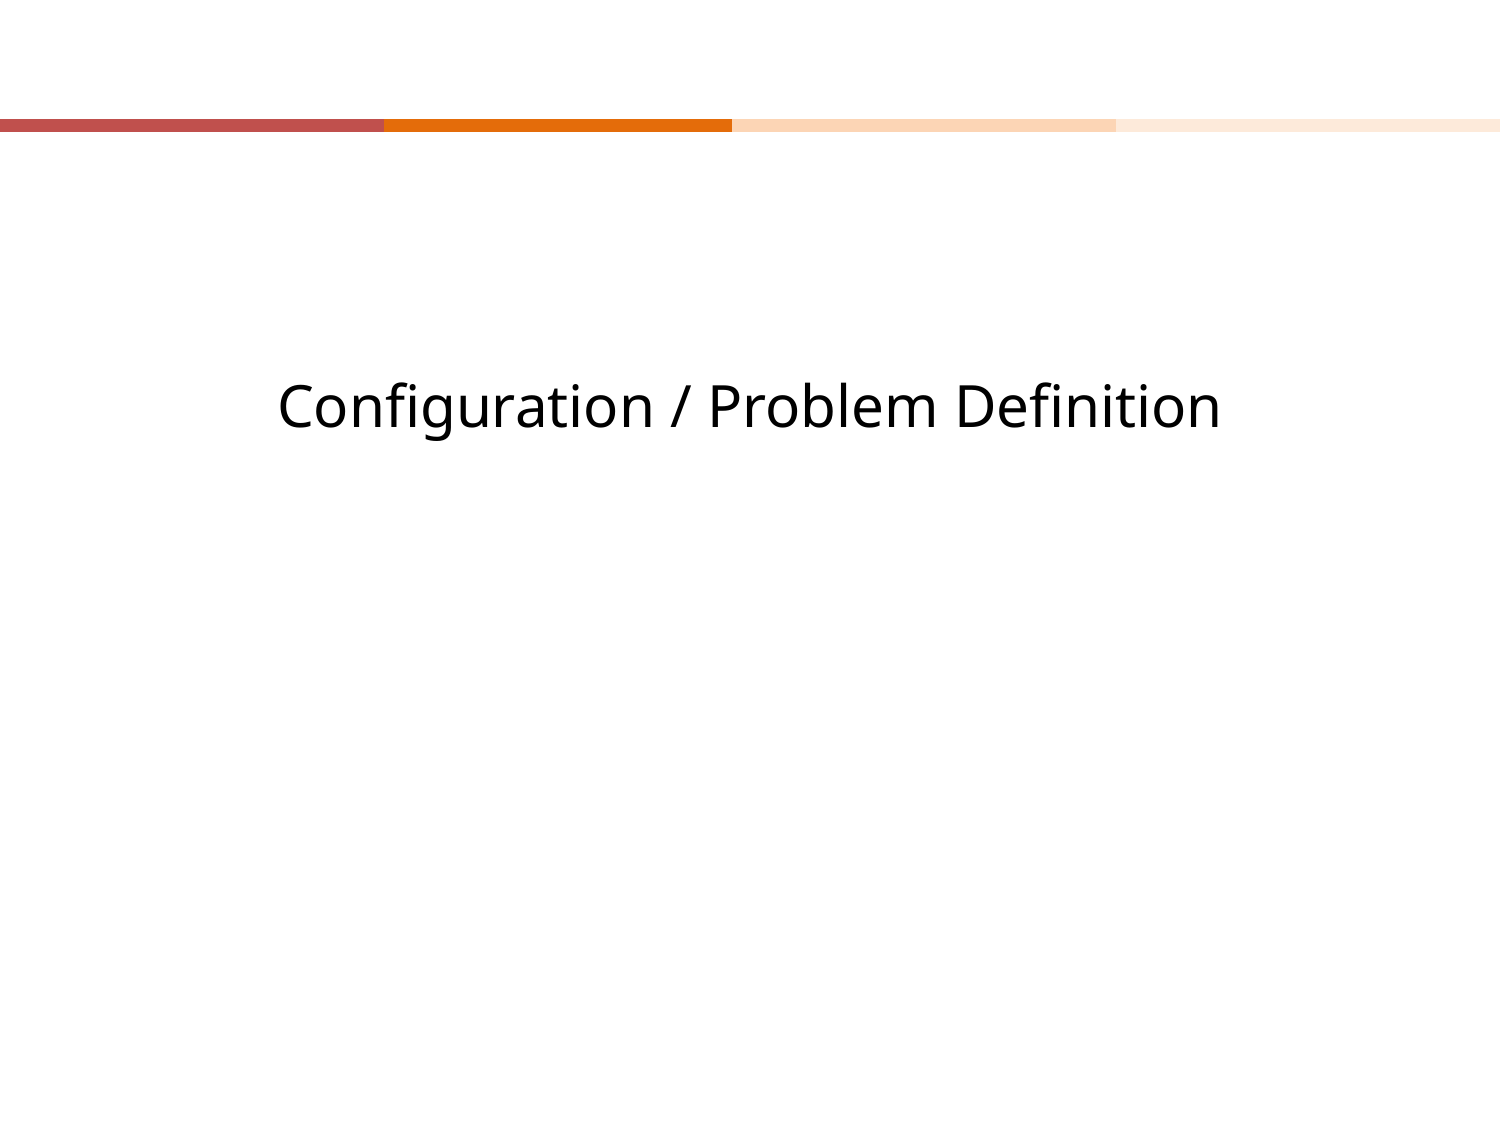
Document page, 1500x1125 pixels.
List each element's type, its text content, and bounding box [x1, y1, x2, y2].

list Configuration / Problem Definition [29, 326, 1471, 551]
